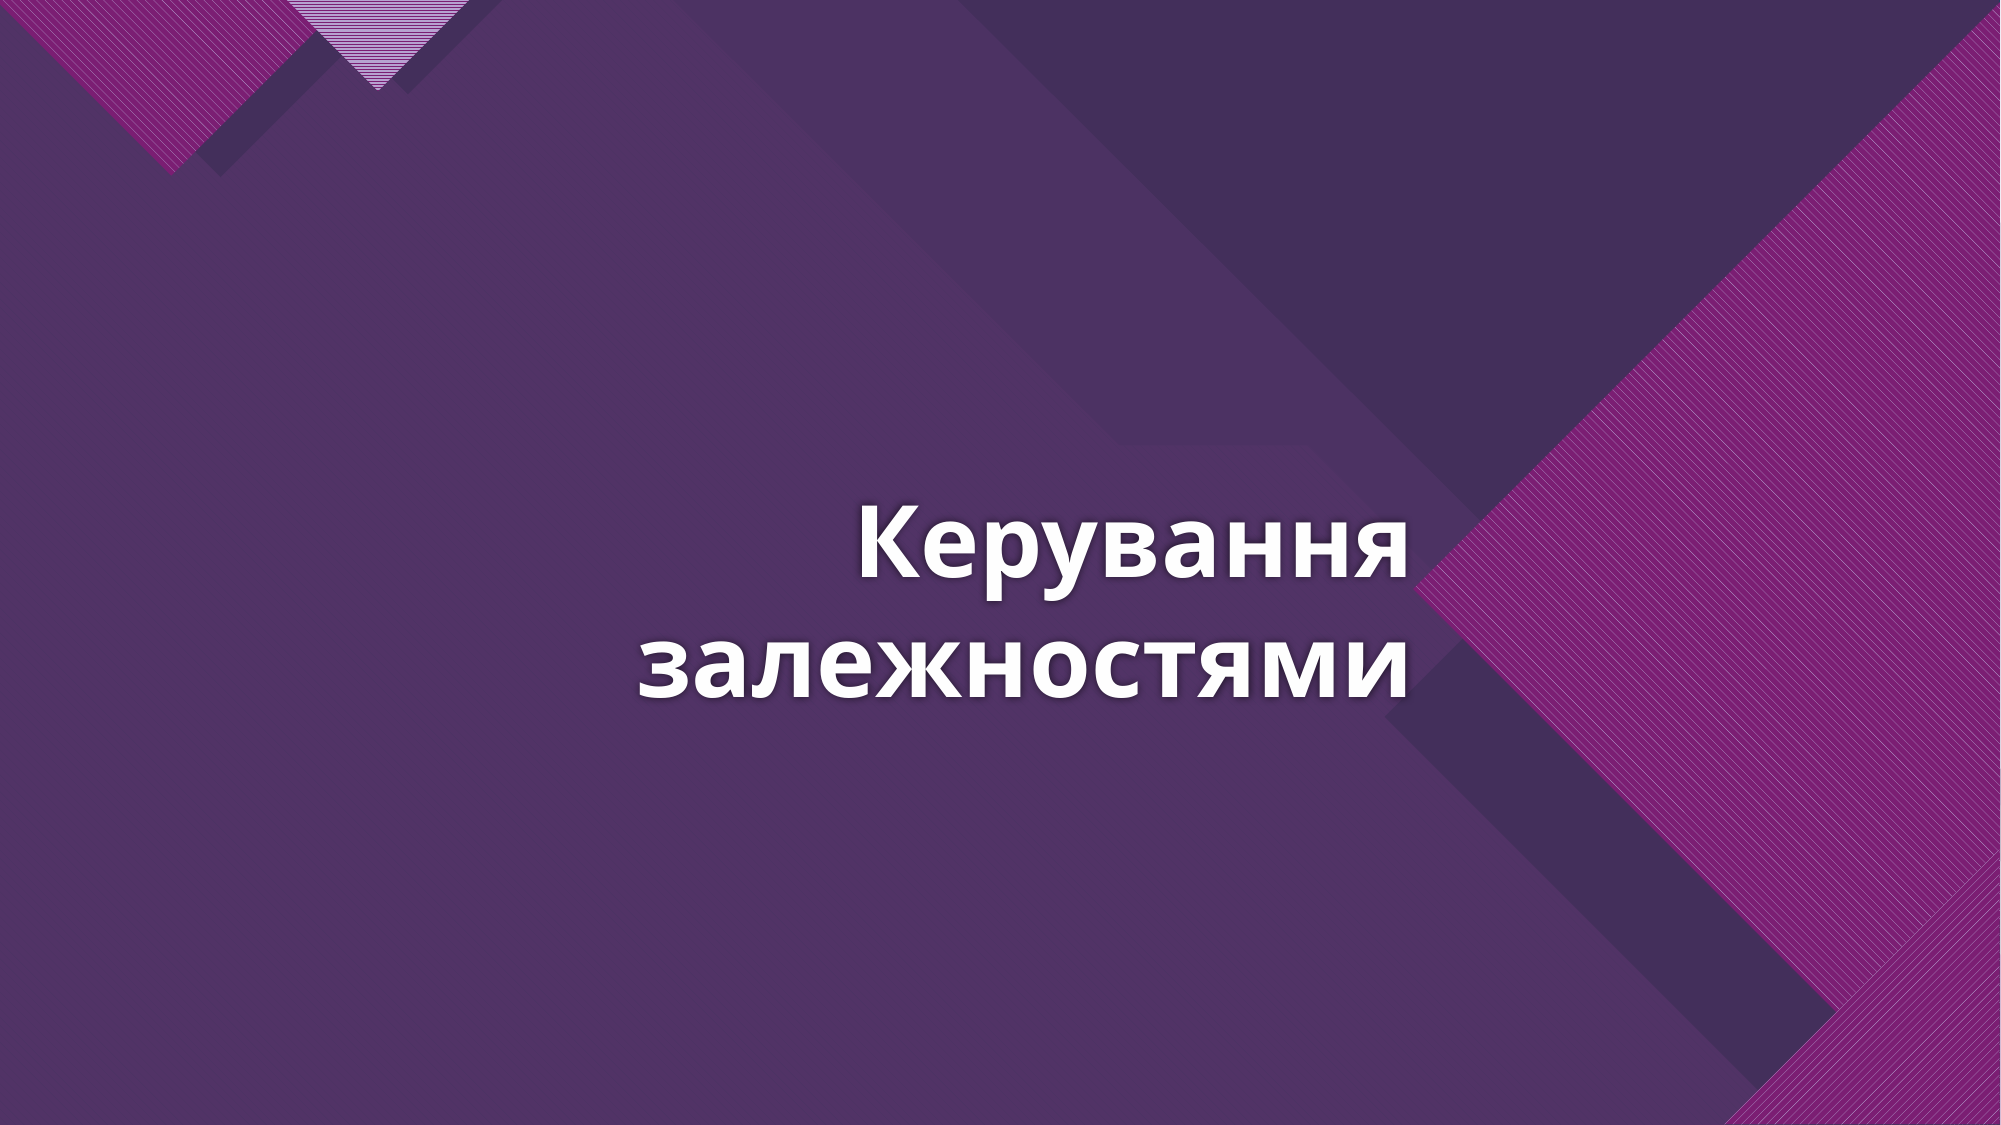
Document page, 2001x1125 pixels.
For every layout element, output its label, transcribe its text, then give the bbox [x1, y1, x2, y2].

title Керування залежностями [132, 484, 1430, 726]
